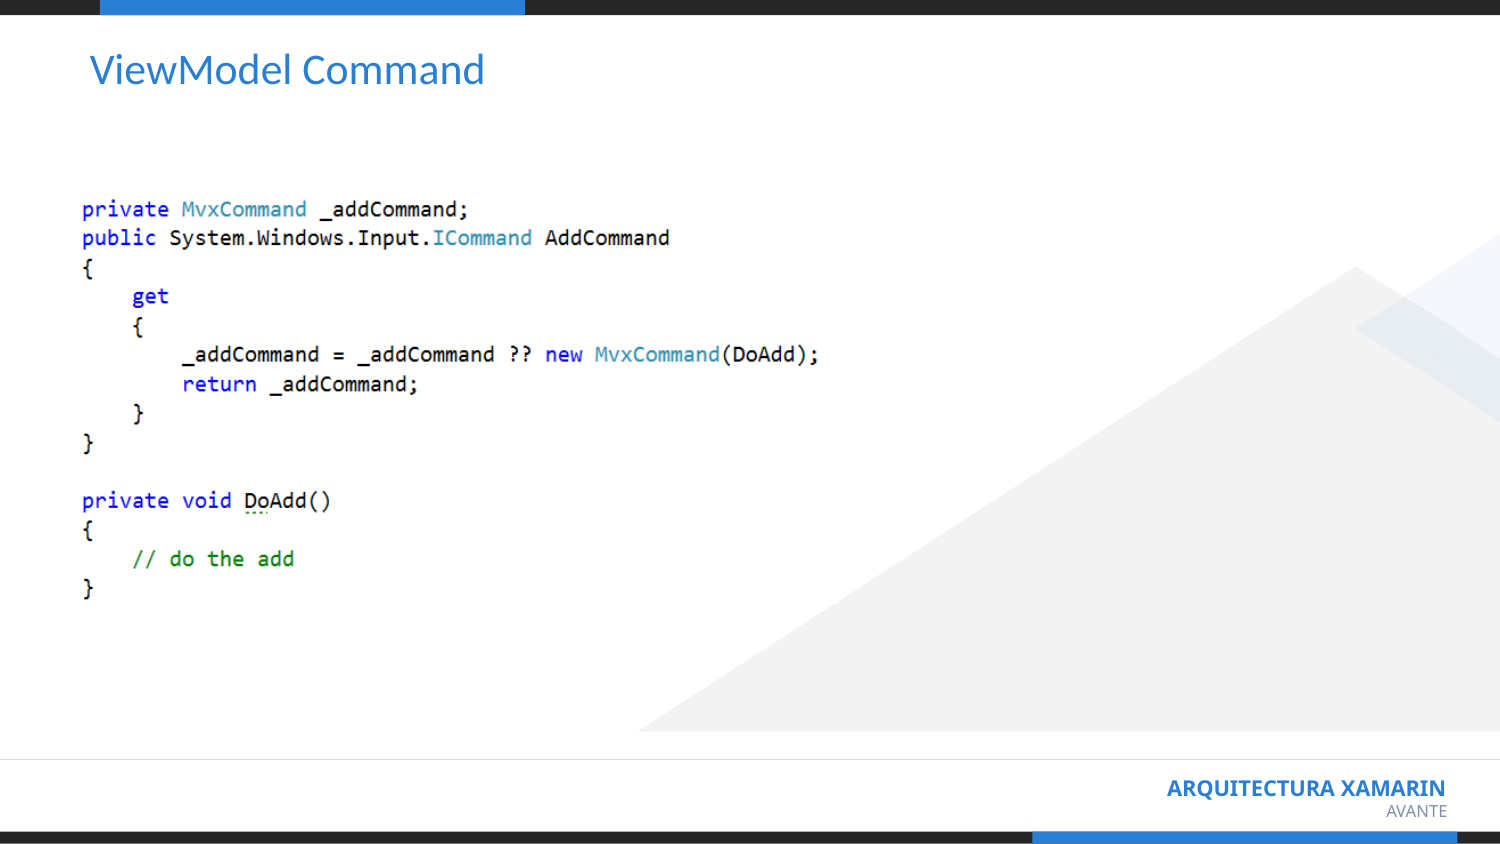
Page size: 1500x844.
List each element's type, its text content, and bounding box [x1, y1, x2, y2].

picture [74, 196, 838, 604]
title ViewModel Command [75, 33, 1257, 175]
